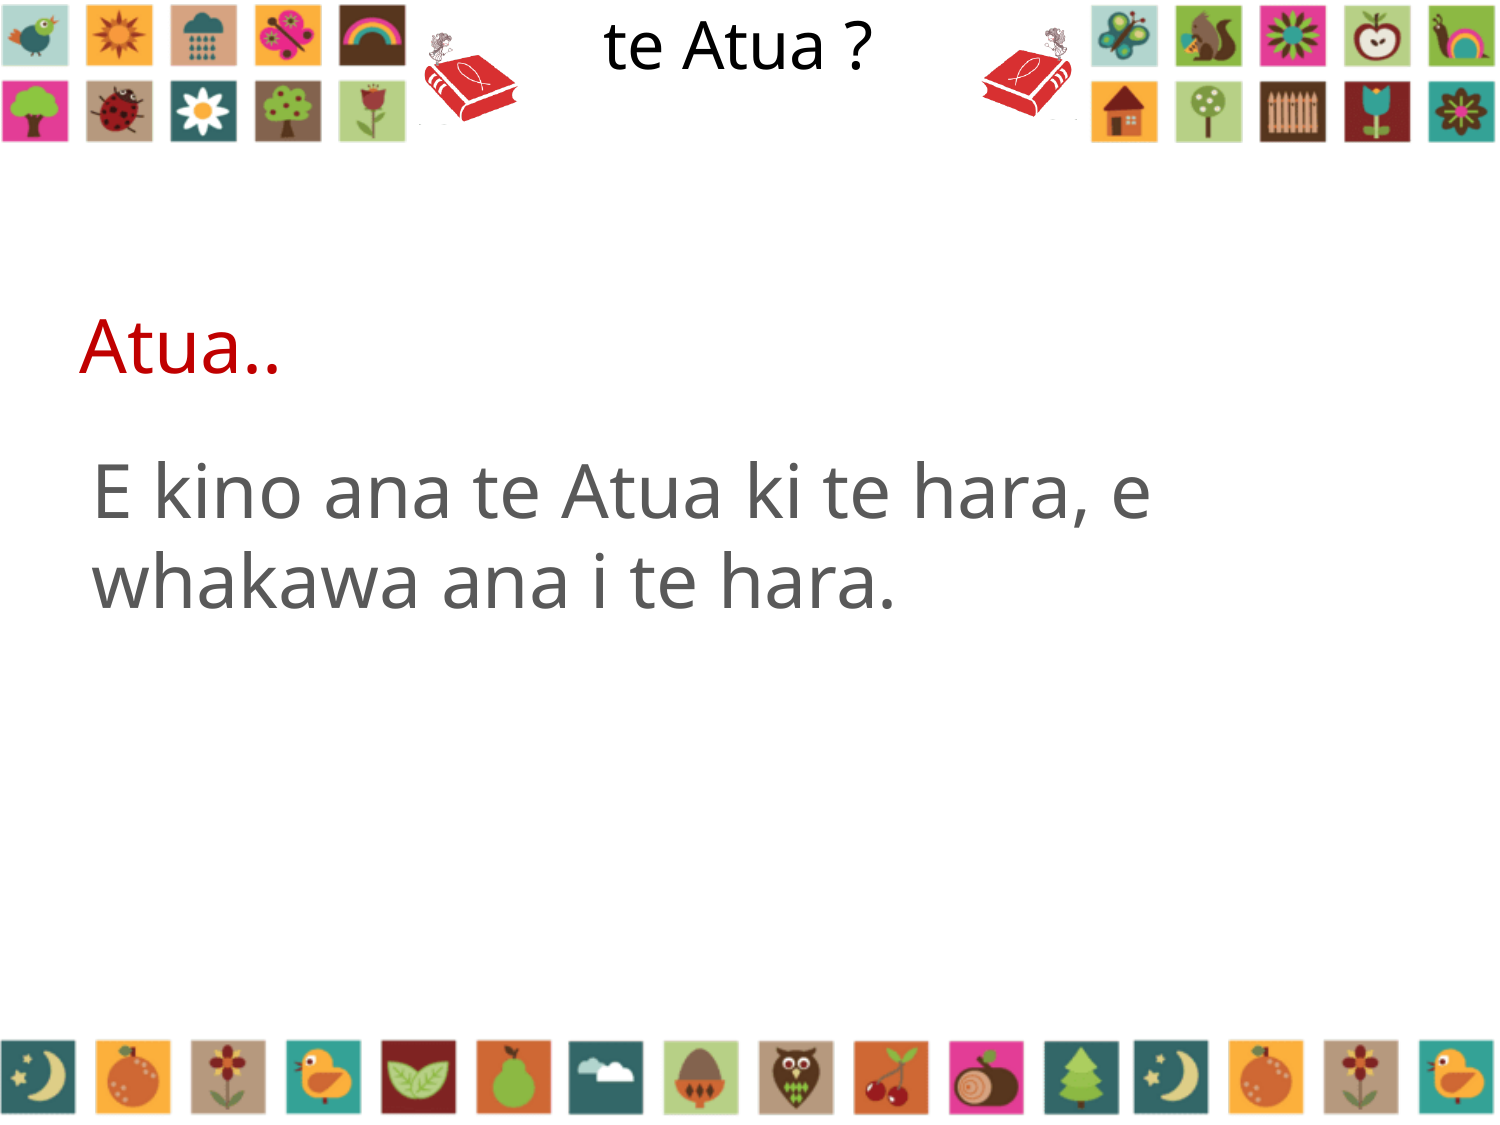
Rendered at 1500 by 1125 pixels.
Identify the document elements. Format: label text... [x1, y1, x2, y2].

text_box E kino ana te Atua ki te hara, e whakawa ana i te hara. [76, 436, 1424, 632]
picture [0, 3, 550, 150]
picture [950, 3, 1500, 150]
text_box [0, 1028, 1500, 1118]
text_box Atua.. [64, 290, 1412, 396]
text_box te Atua ? [414, 0, 1080, 91]
